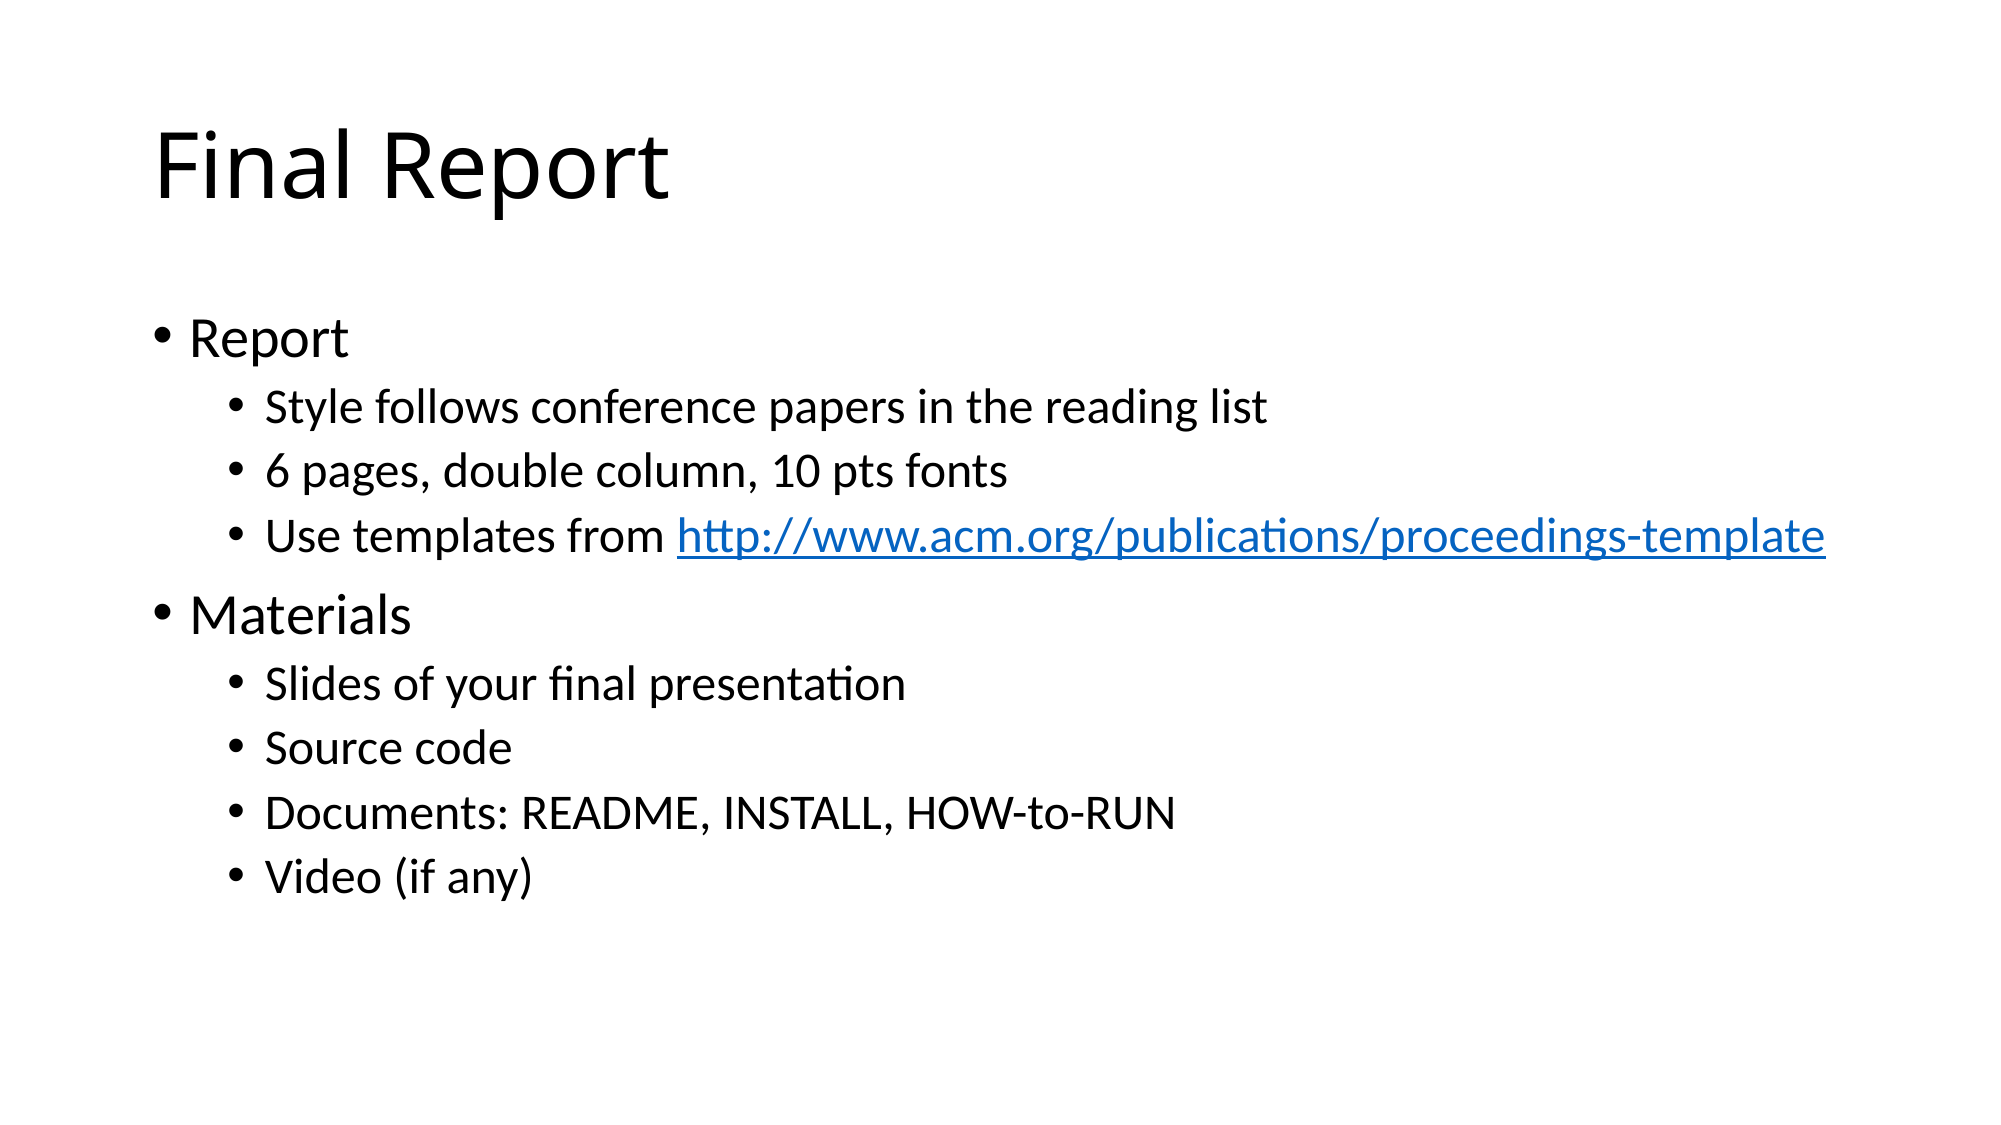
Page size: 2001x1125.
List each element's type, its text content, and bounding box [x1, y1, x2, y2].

list Report Style follows conference papers in the reading list 6 pages, double column, 10 pts fonts Use templates from http://www.acm.org/publications/proceedings-template Materials Slides of your final presentation Source code Documents: README, INSTALL, HOW-to-RUN Video (if any) [137, 299, 1863, 1014]
title Final Report [137, 59, 1863, 278]
